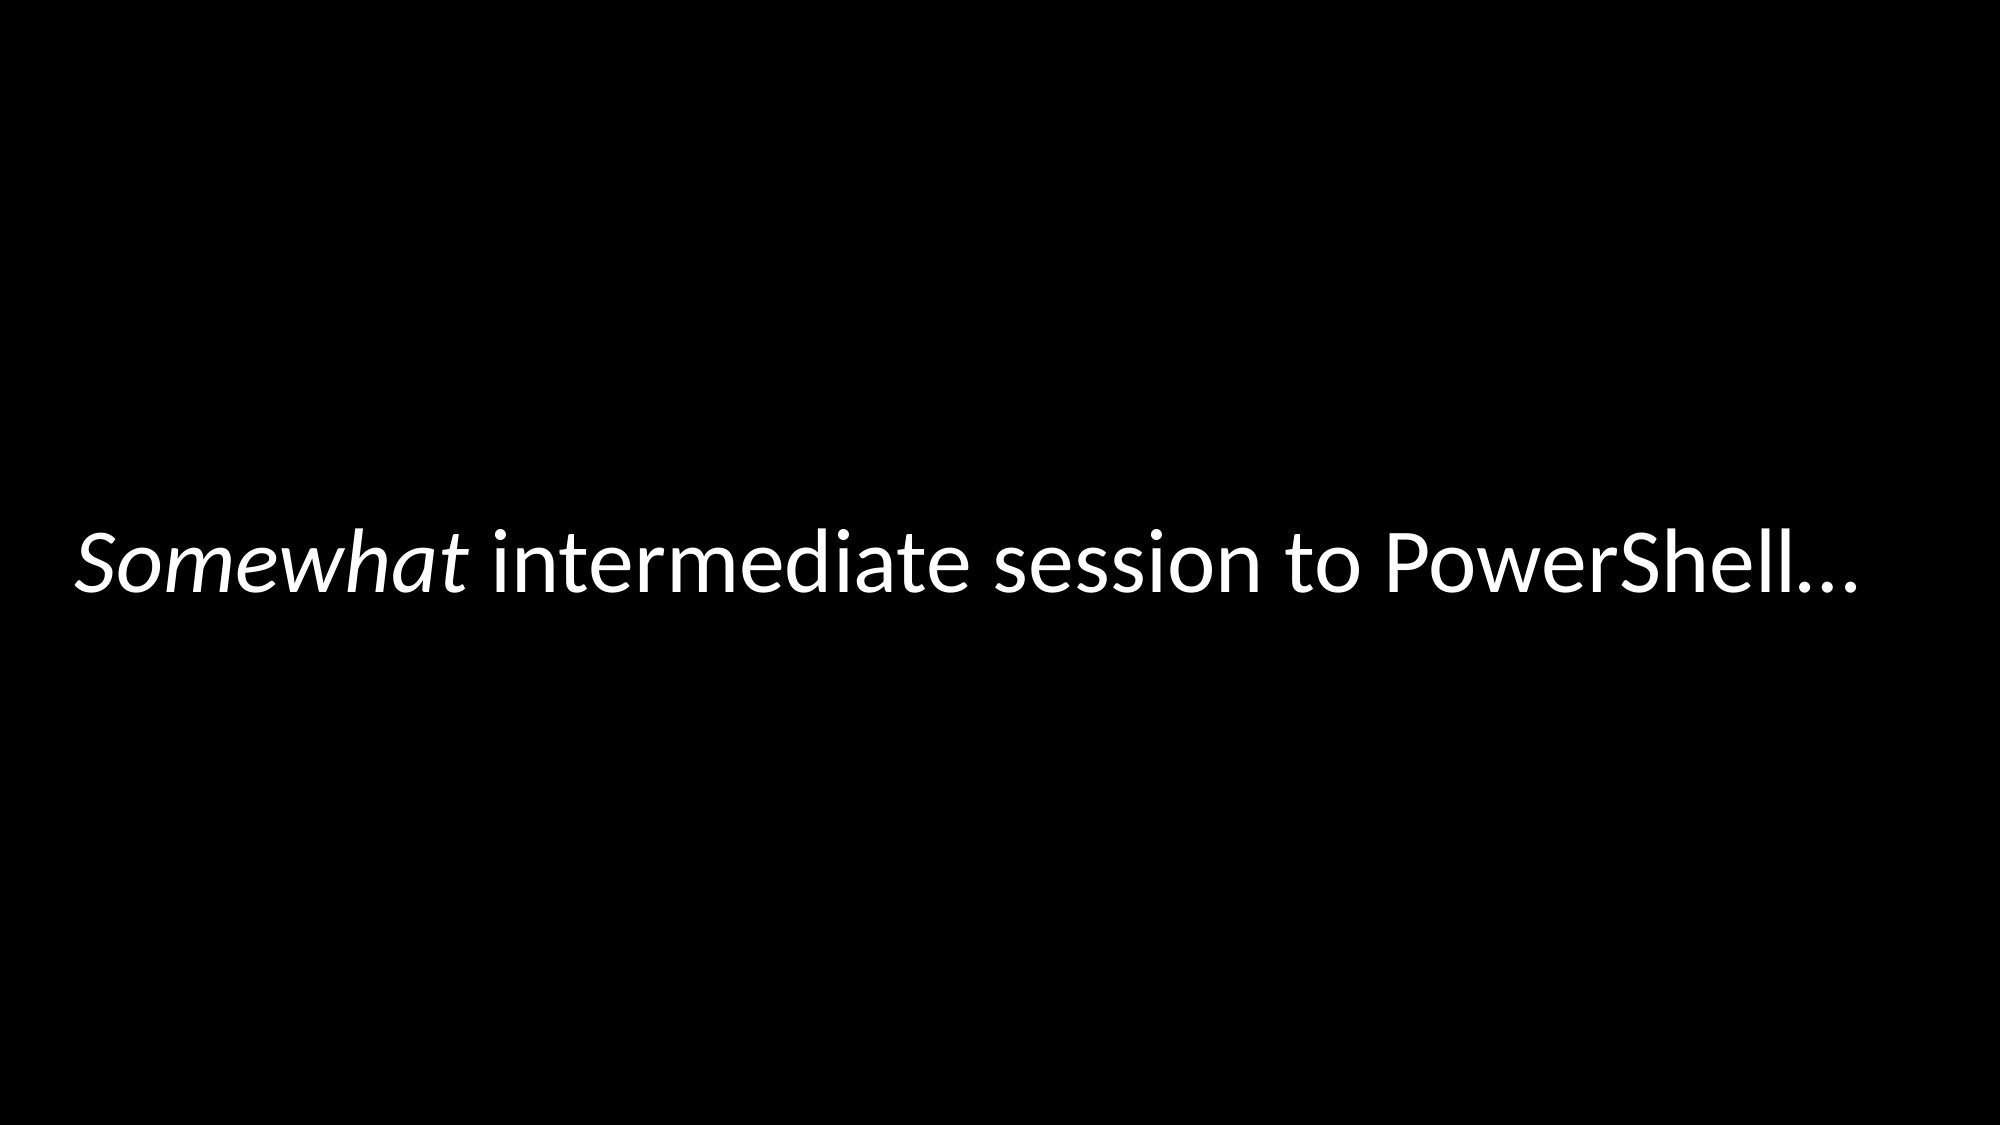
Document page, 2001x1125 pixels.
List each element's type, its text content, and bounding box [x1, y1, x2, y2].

text_box Somewhat intermediate session to PowerShell… [60, 493, 1962, 619]
